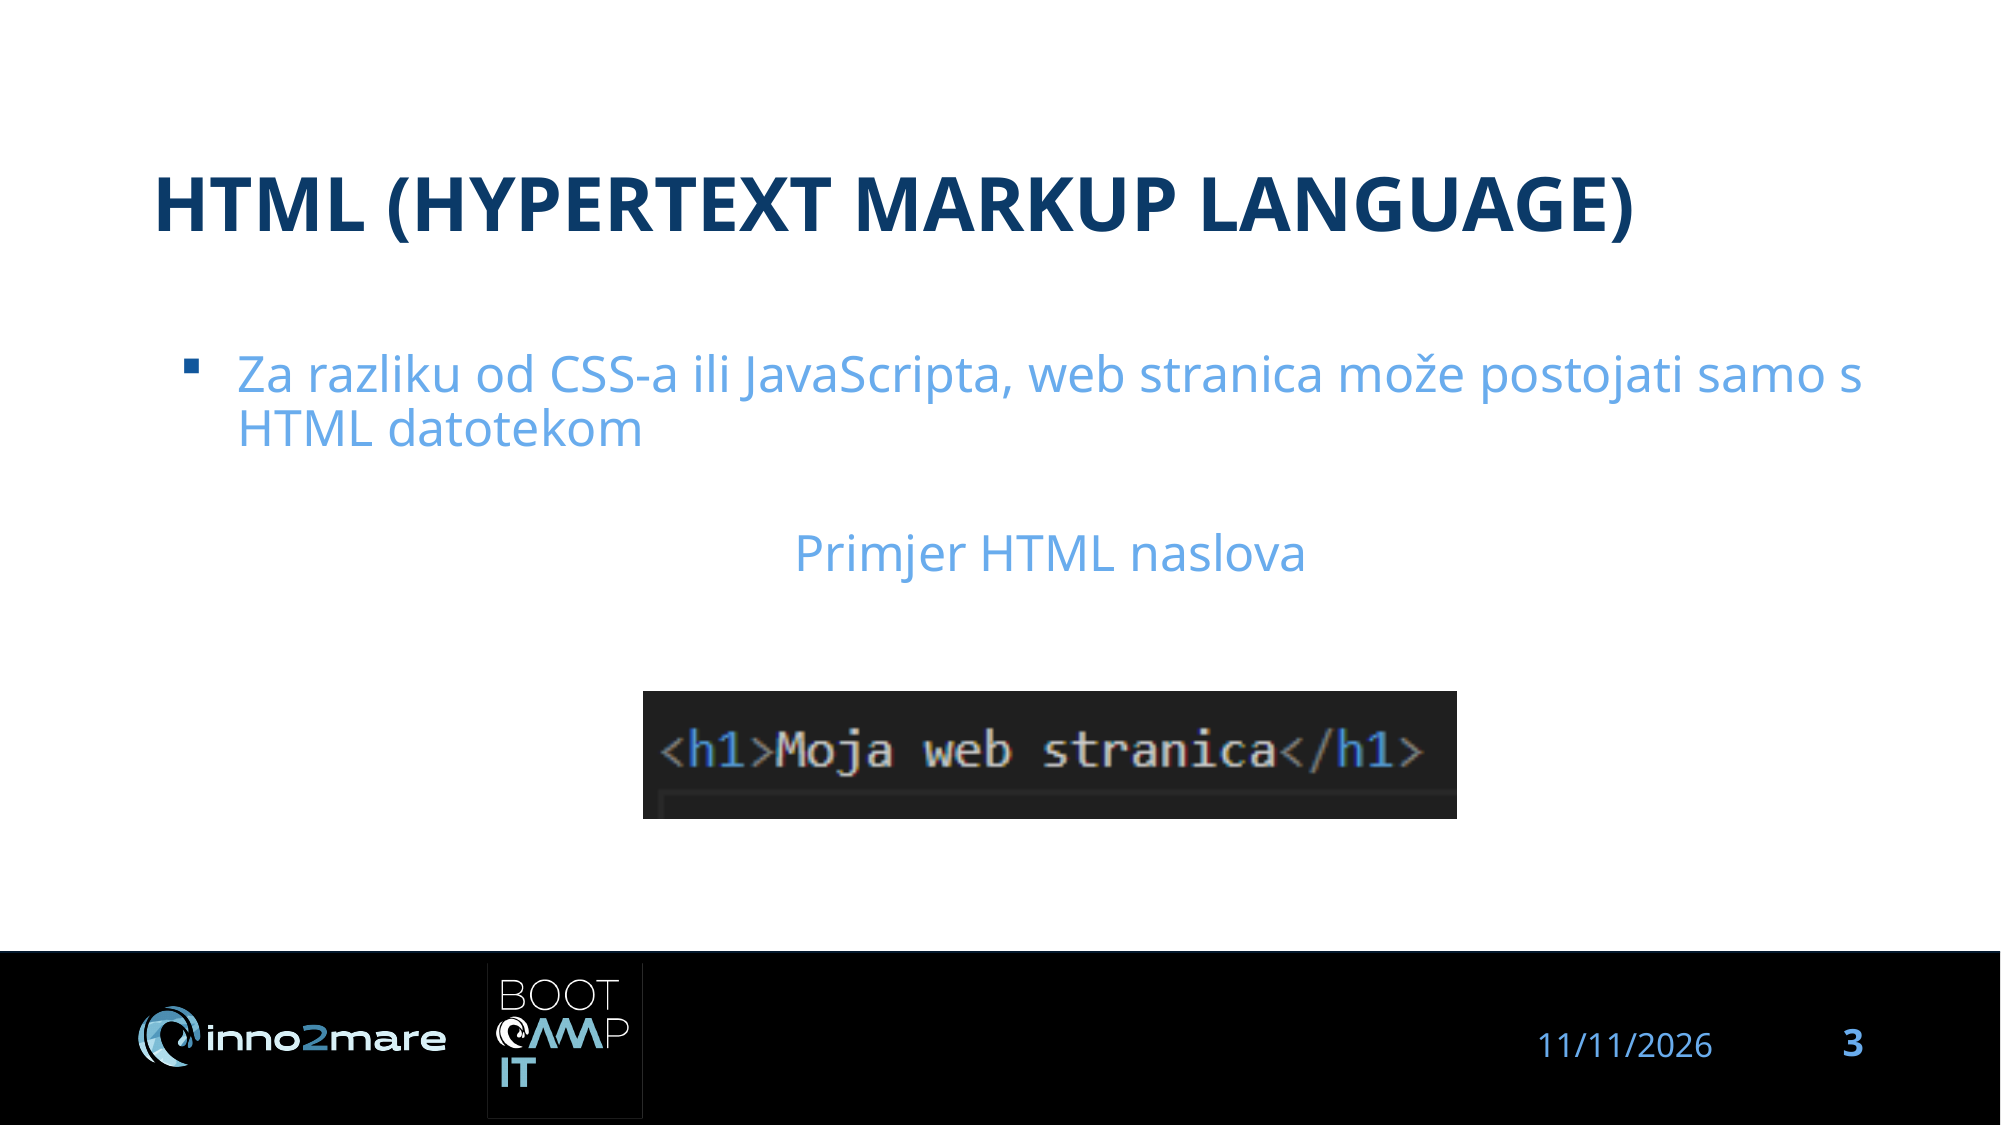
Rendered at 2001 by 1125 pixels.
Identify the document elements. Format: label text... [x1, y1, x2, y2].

text_box Primjer HTML naslova [187, 521, 1913, 593]
title HTML (Hypertext Markup Language) [137, 137, 1863, 278]
picture [138, 957, 690, 1124]
text_box Za razliku od CSS-a ili JavaScripta, web stranica može postojati samo s HTML datotekom [162, 341, 1888, 497]
picture [643, 691, 1457, 819]
